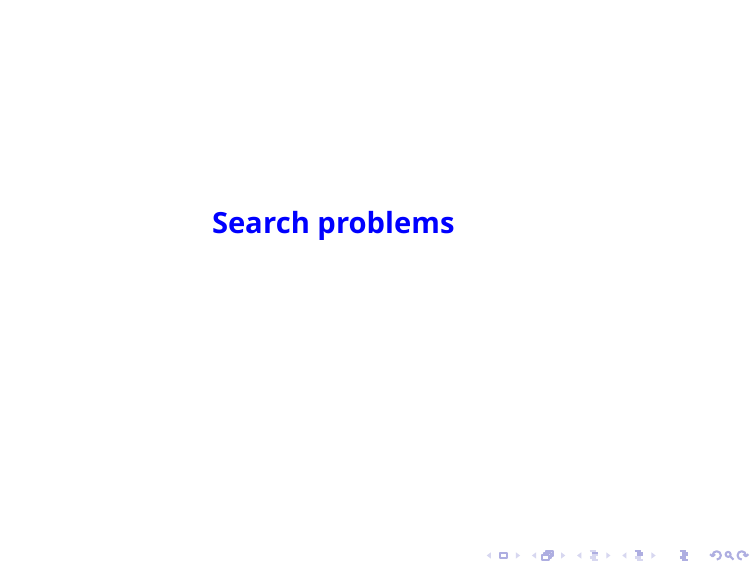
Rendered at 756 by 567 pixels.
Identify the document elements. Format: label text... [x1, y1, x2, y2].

text_box [484, 550, 494, 561]
text_box [0, 0, 756, 567]
text_box [723, 549, 733, 559]
text_box [513, 550, 523, 561]
text_box [712, 550, 722, 561]
text_box Search problems [212, 220, 455, 248]
text_box [498, 551, 509, 560]
text_box [736, 550, 747, 561]
text_box [649, 550, 658, 561]
text_box [620, 550, 629, 561]
text_box [540, 552, 551, 562]
text_box [574, 550, 584, 561]
text_box [604, 550, 613, 561]
text_box [545, 550, 553, 557]
text_box [558, 550, 568, 561]
text_box [529, 550, 539, 561]
